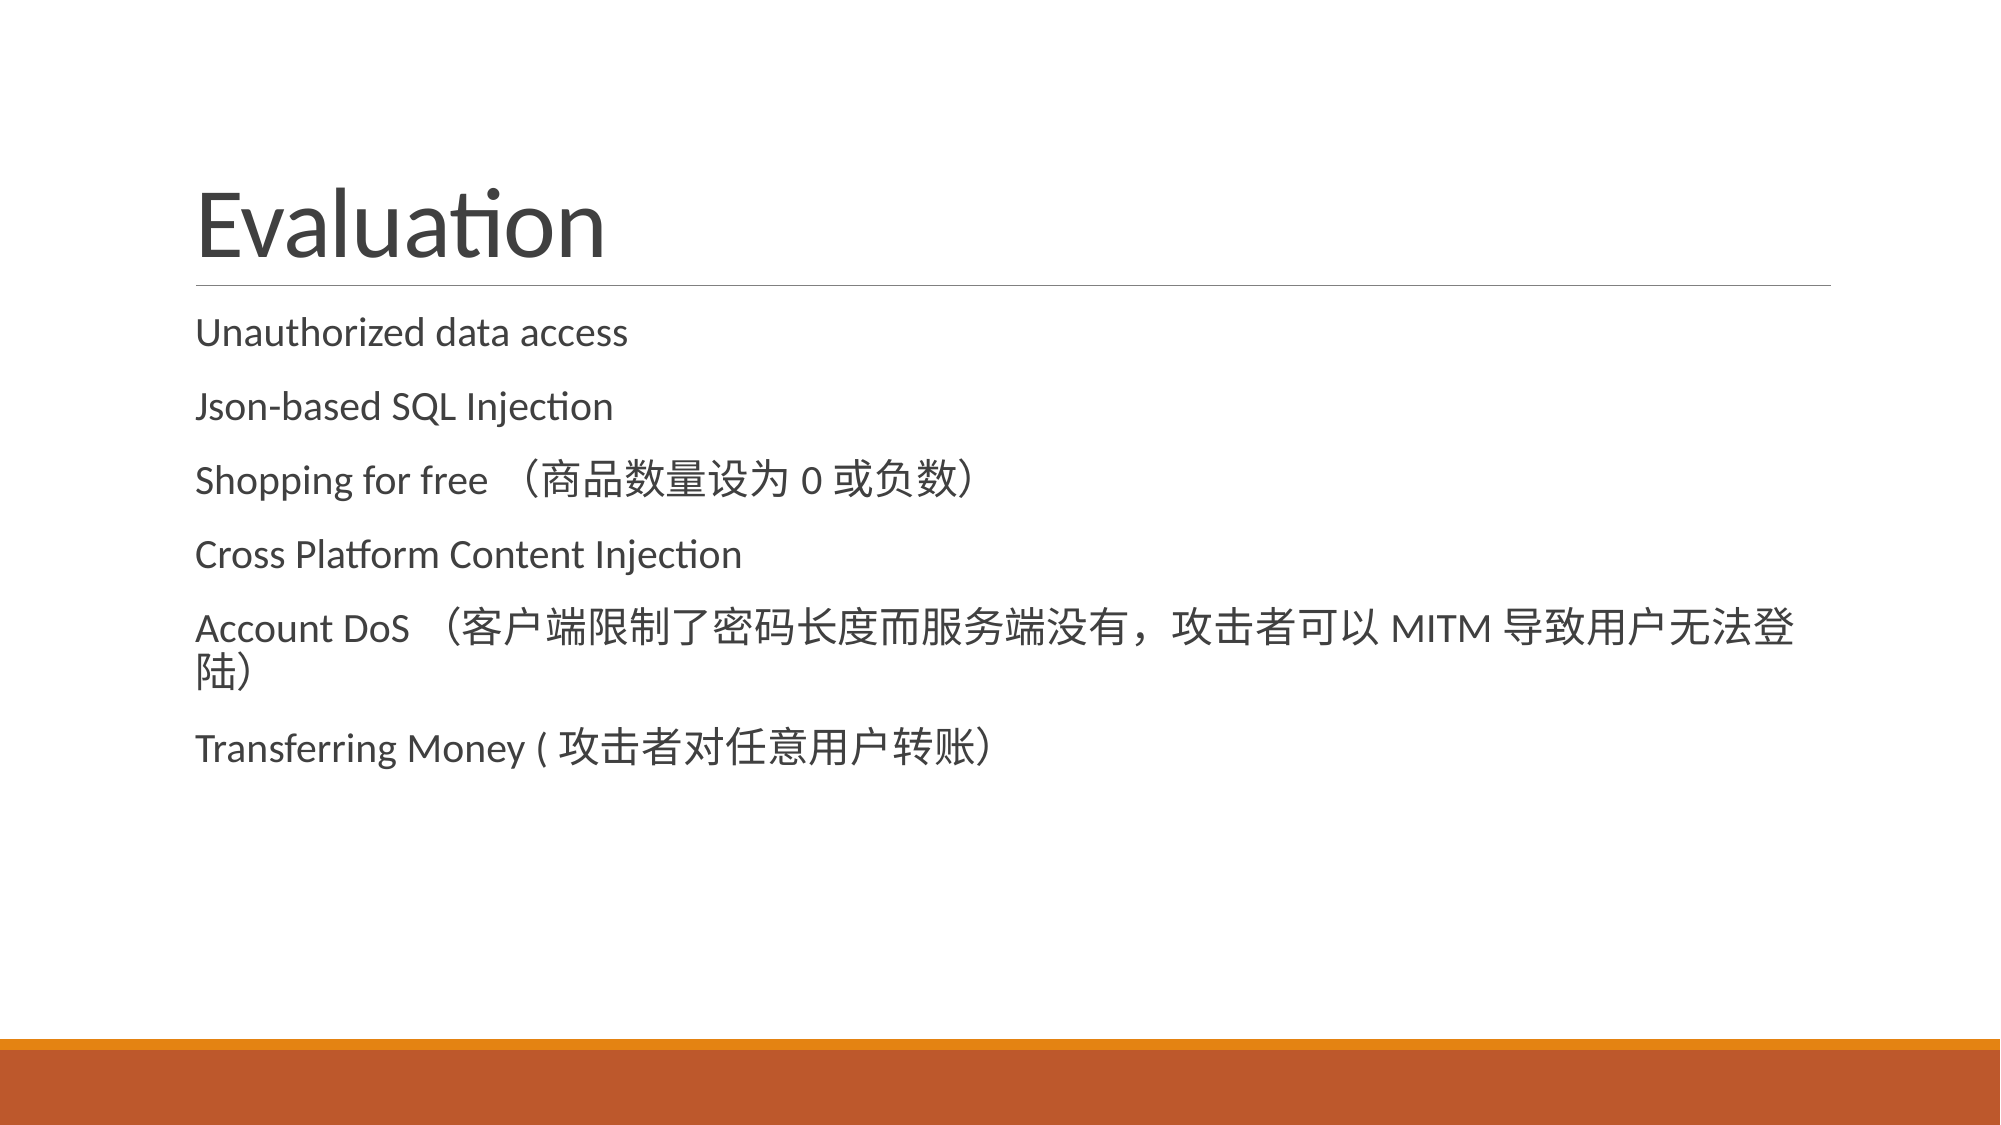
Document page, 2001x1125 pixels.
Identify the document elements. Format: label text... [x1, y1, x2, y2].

list Unauthorized data access Json-based SQL Injection Shopping for free（商品数量设为0或负数） Cross Platform Content Injection Account DoS（客户端限制了密码长度而服务端没有，攻击者可以MITM导致用户无法登陆） Transferring Money (攻击者对任意用户转账） [180, 302, 1830, 963]
title Evaluation [180, 47, 1830, 285]
